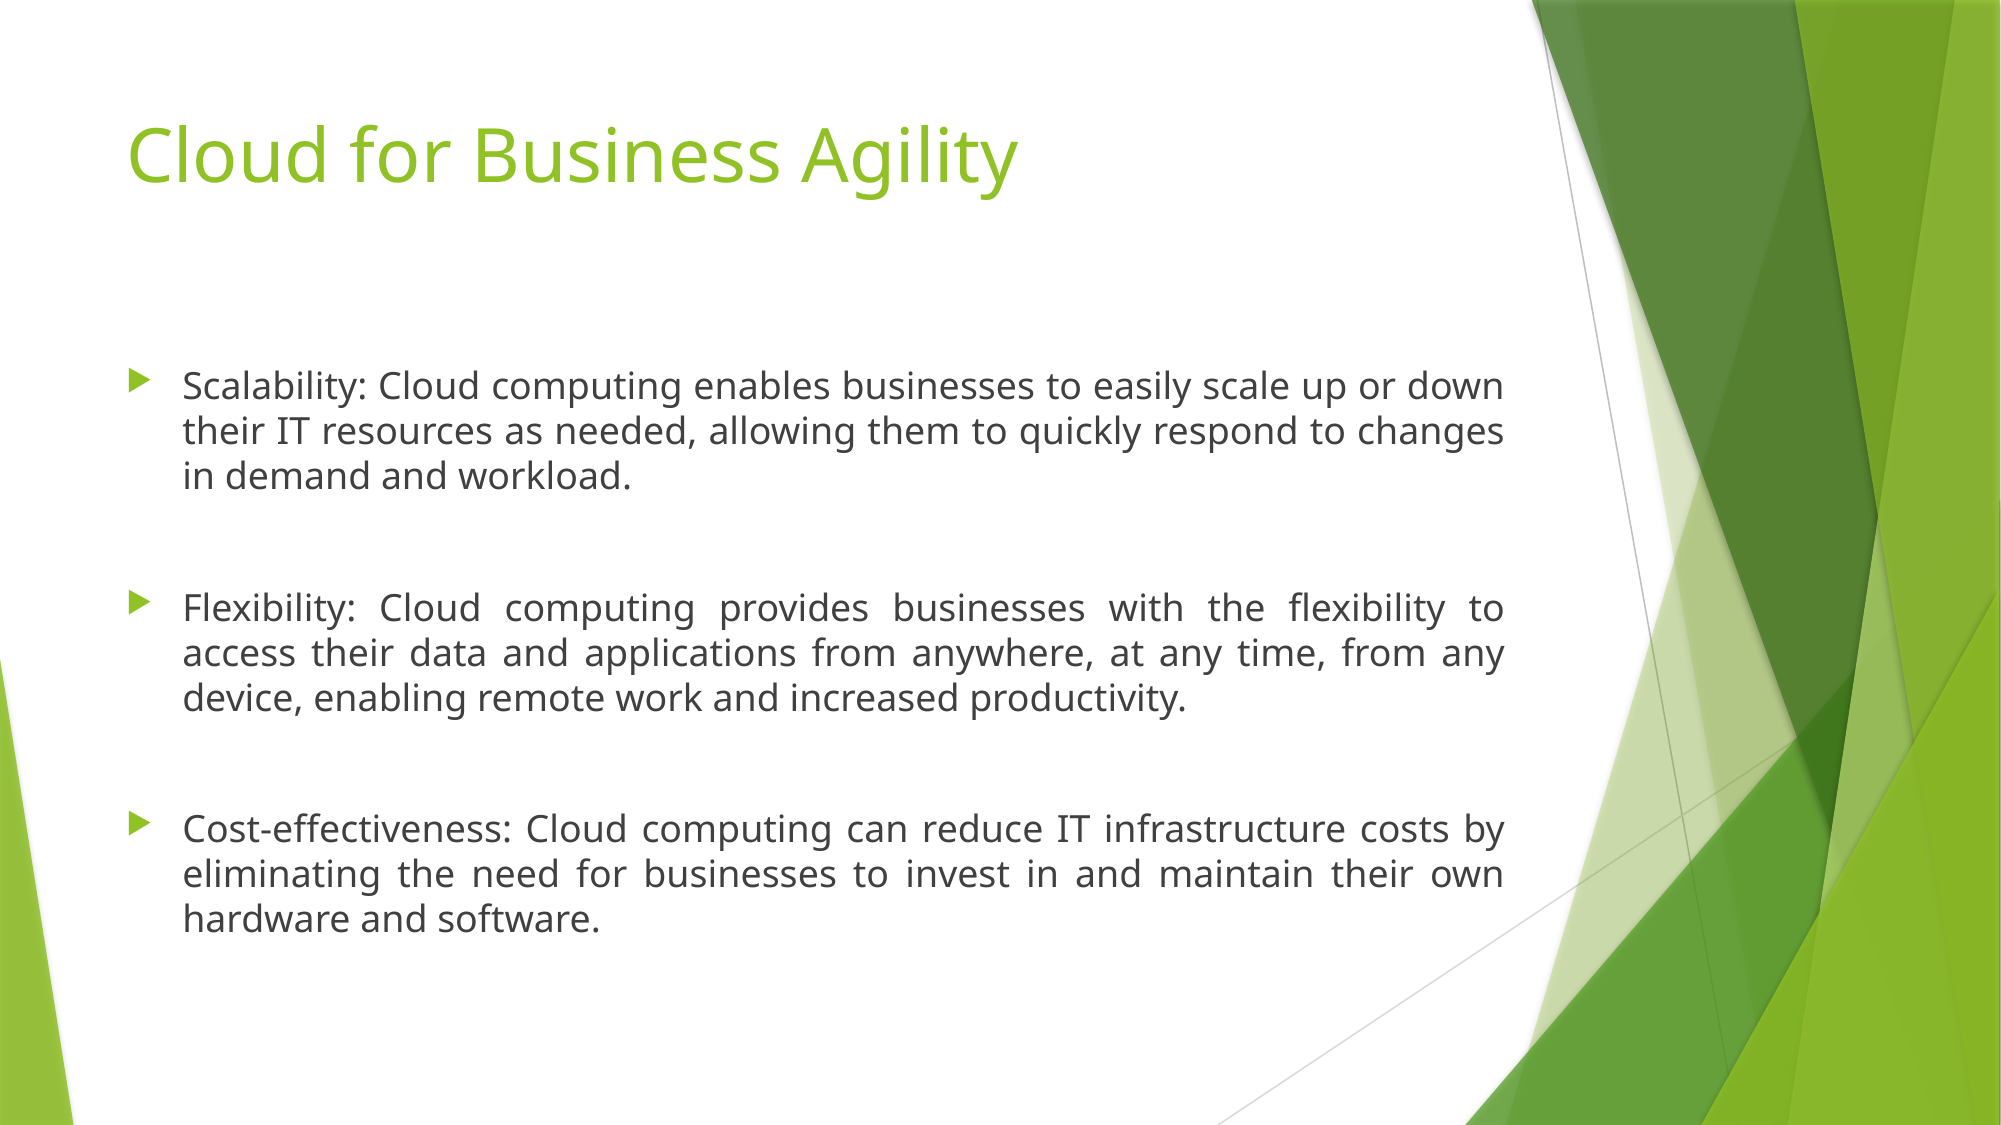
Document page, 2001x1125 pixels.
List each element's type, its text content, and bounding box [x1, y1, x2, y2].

title Cloud for Business Agility [111, 99, 1522, 317]
list Scalability: Cloud computing enables businesses to easily scale up or down their IT resources as needed, allowing them to quickly respond to changes in demand and workload. Flexibility: Cloud computing provides businesses with the flexibility to access their data and applications from anywhere, at any time, from any device, enabling remote work and increased productivity. Cost-effectiveness: Cloud computing can reduce IT infrastructure costs by eliminating the need for businesses to invest in and maintain their own hardware and software. [111, 354, 1522, 992]
